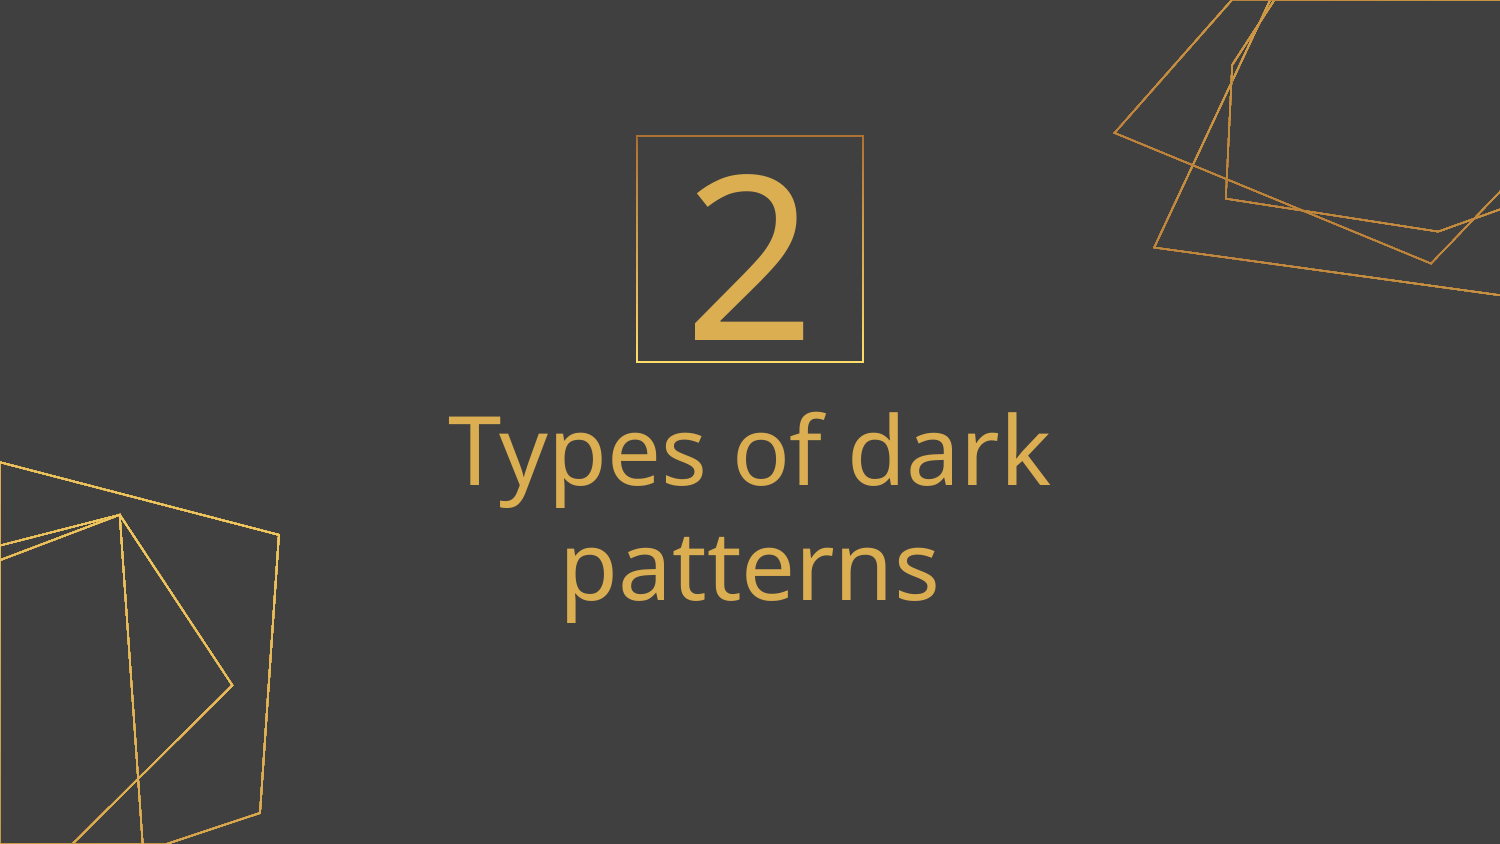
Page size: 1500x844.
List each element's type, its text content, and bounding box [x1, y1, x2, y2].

text_box [635, 356, 865, 364]
text_box [635, 134, 865, 142]
title Types of dark patterns [400, 383, 1100, 627]
title 2 [505, 142, 995, 356]
